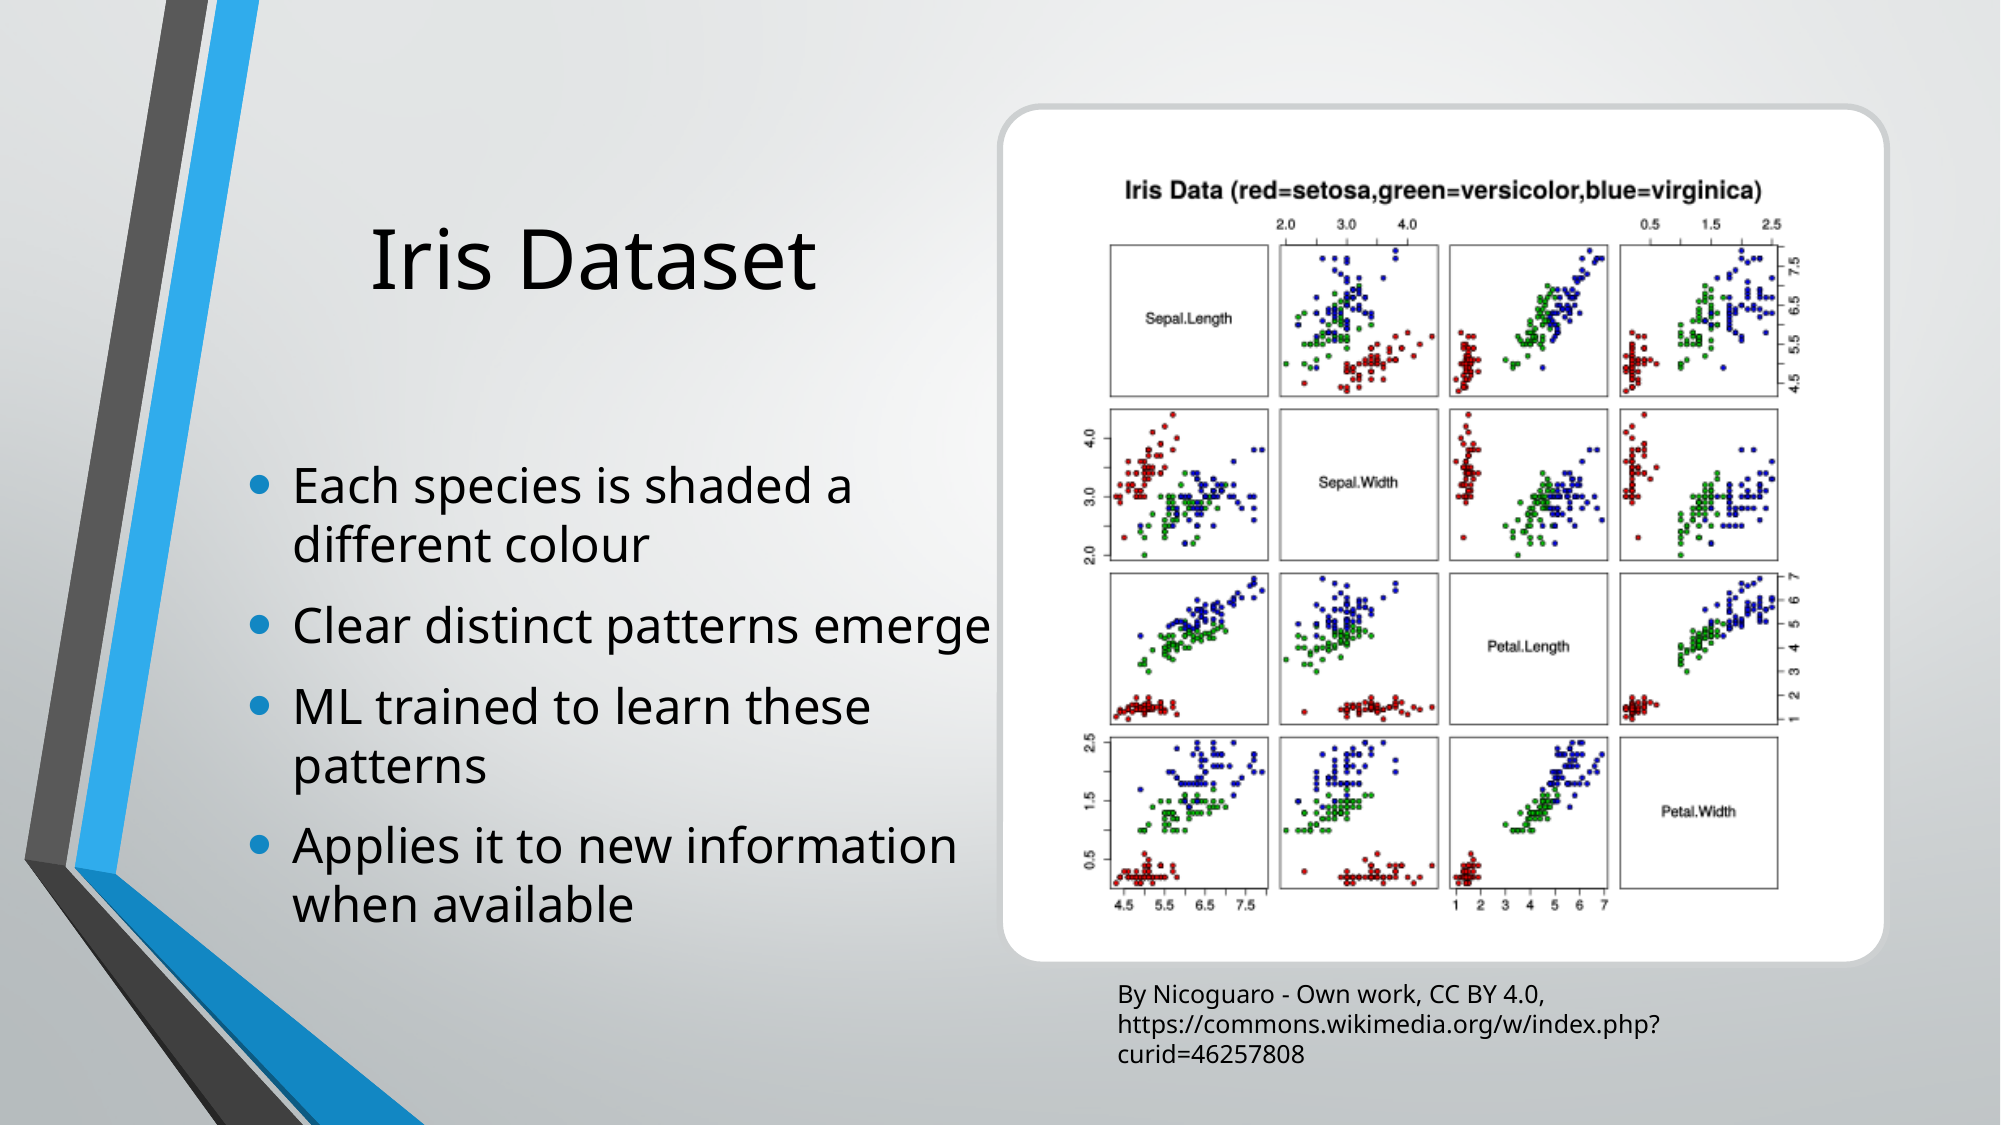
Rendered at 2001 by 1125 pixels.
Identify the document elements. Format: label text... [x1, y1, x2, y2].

text_box By Nicoguaro - Own work, CC BY 4.0, https://commons.wikimedia.org/w/index.php?curid=46257808 [1102, 971, 1785, 1076]
list Each species is shaded a different colour Clear distinct patterns emerge ML trained to learn these patterns Applies it to new information when available [425, 437, 1021, 950]
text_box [24, 0, 425, 1125]
text_box [998, 105, 1889, 967]
title Iris Dataset [425, 112, 946, 400]
picture [1055, 165, 1834, 912]
